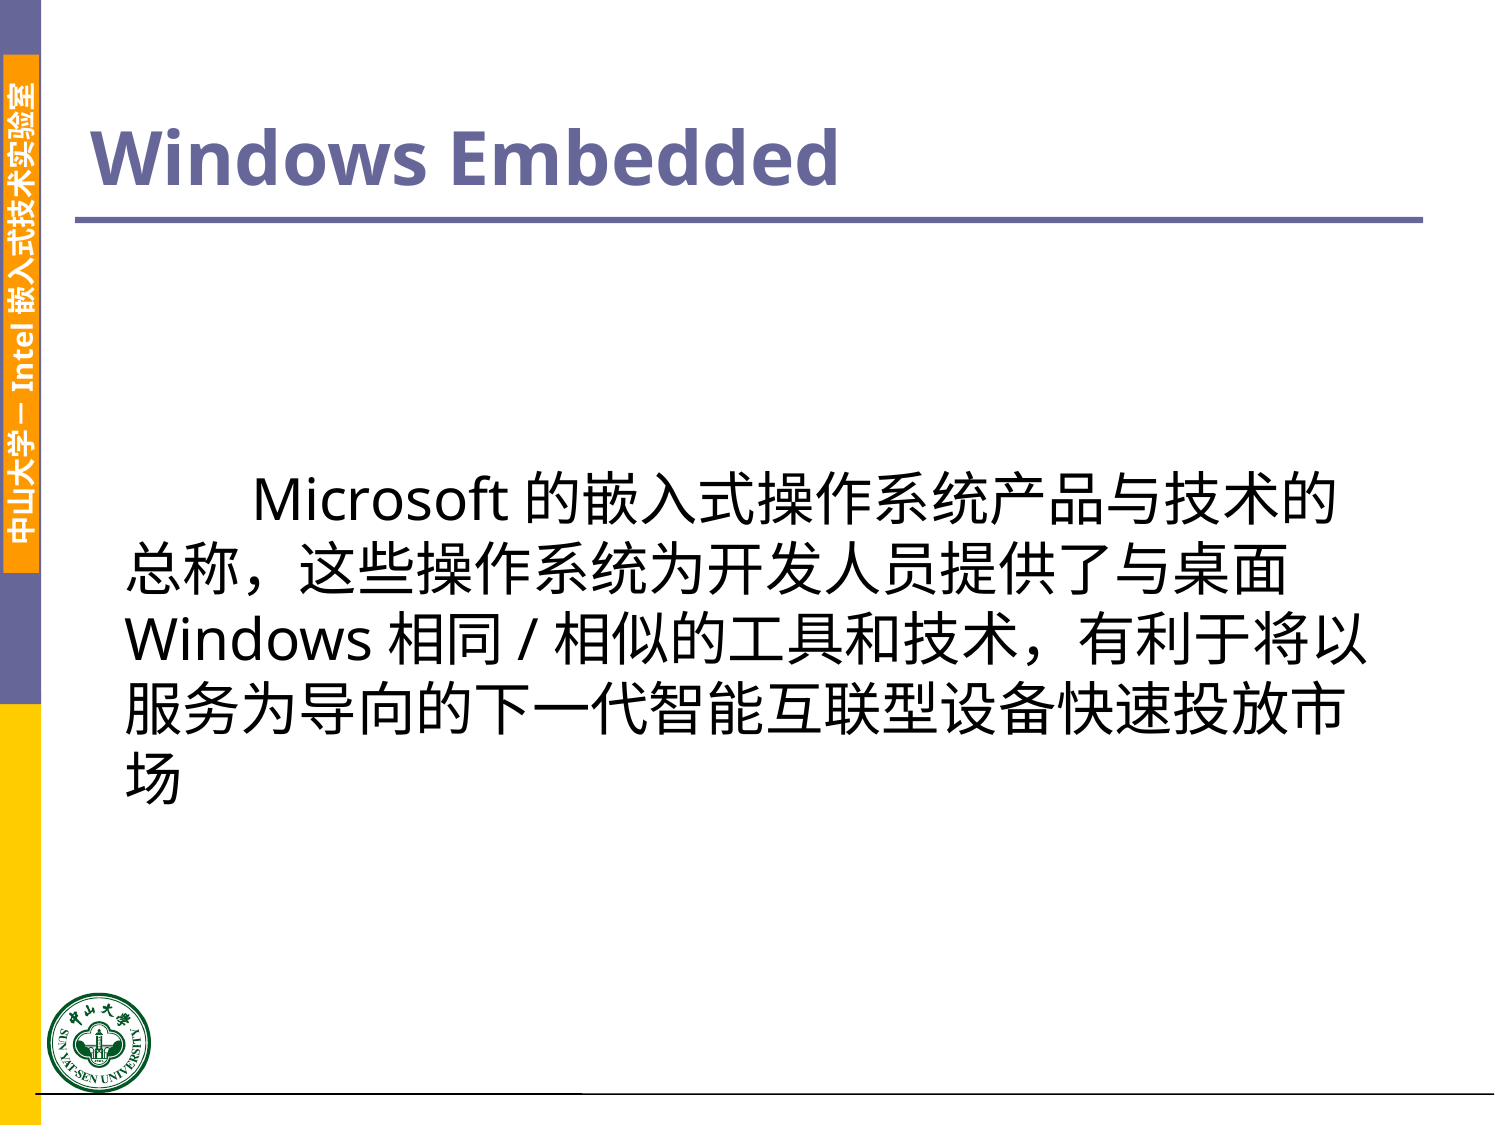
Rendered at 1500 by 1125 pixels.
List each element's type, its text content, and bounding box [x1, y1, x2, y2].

list Microsoft的嵌入式操作系统产品与技术的总称，这些操作系统为开发人员提供了与桌面Windows相同/相似的工具和技术，有利于将以服务为导向的下一代智能互联型设备快速投放市场 [53, 454, 1404, 775]
picture [29, 976, 172, 1105]
title Windows Embedded [75, 45, 1425, 209]
